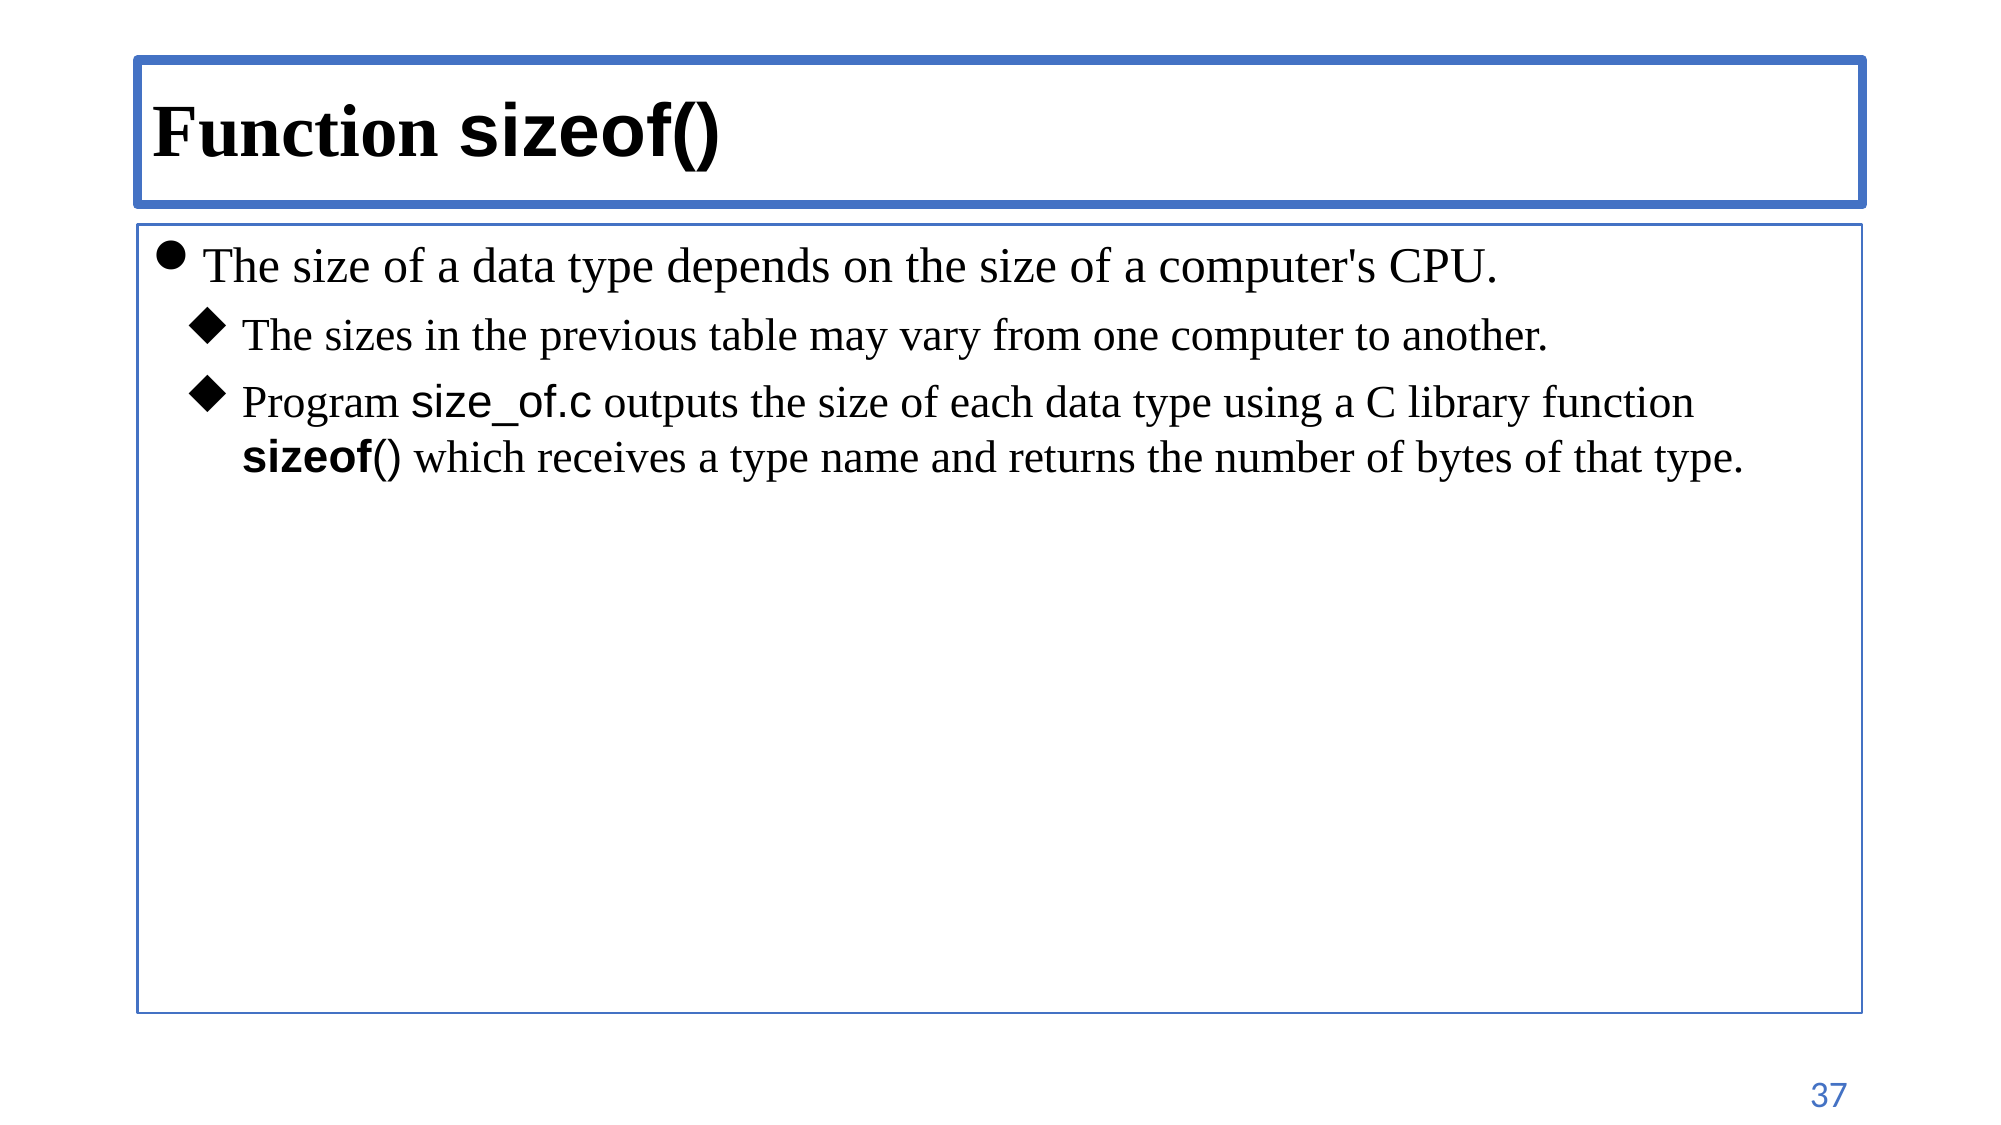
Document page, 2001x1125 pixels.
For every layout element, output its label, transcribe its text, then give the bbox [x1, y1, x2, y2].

title Function sizeof() [133, 55, 1867, 209]
list The size of a data type depends on the size of a computer's CPU. The sizes in the previous table may vary from one computer to another. Program size_of.c outputs the size of each data type using a C library function sizeof() which receives a type name and returns the number of bytes of that type. [136, 223, 1863, 1014]
